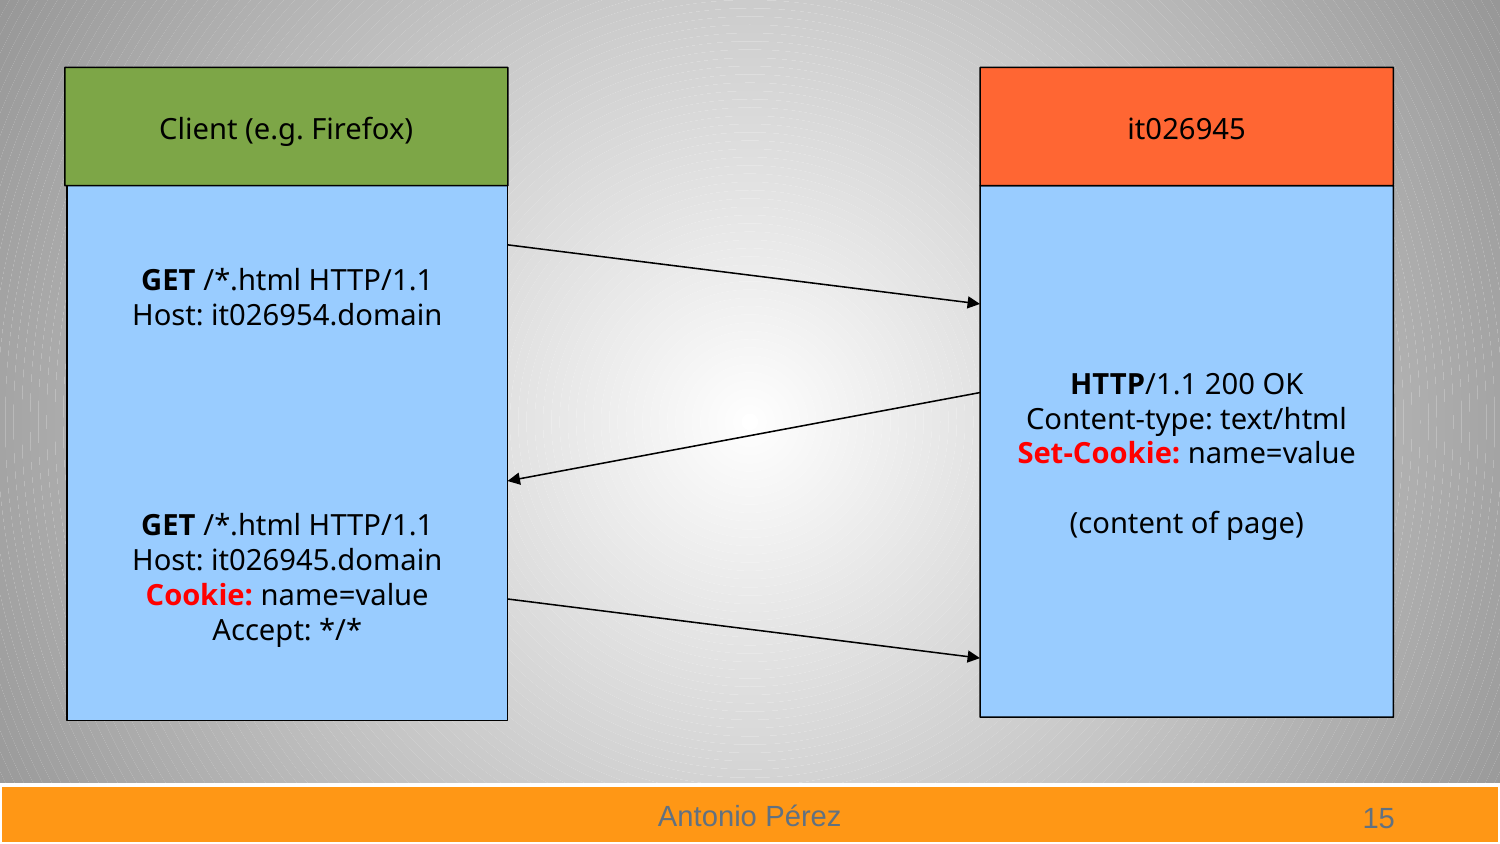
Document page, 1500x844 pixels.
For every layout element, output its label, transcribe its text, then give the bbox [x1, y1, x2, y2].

text_box it026945 [980, 67, 1394, 186]
text_box [507, 392, 981, 485]
text_box HTTP/1.1 200 OK Content-type: text/html Set-Cookie: name=value (content of page) [980, 186, 1394, 718]
text_box [507, 244, 980, 309]
text_box Client (e.g. Firefox) [64, 67, 508, 186]
slide_number 15 [1347, 792, 1438, 844]
text_box [507, 598, 980, 663]
text_box GET /*.html HTTP/1.1 Host: it026954.domain GET /*.html HTTP/1.1 Host: it026945.domain Cookie: name=value Accept: */* [66, 186, 508, 721]
